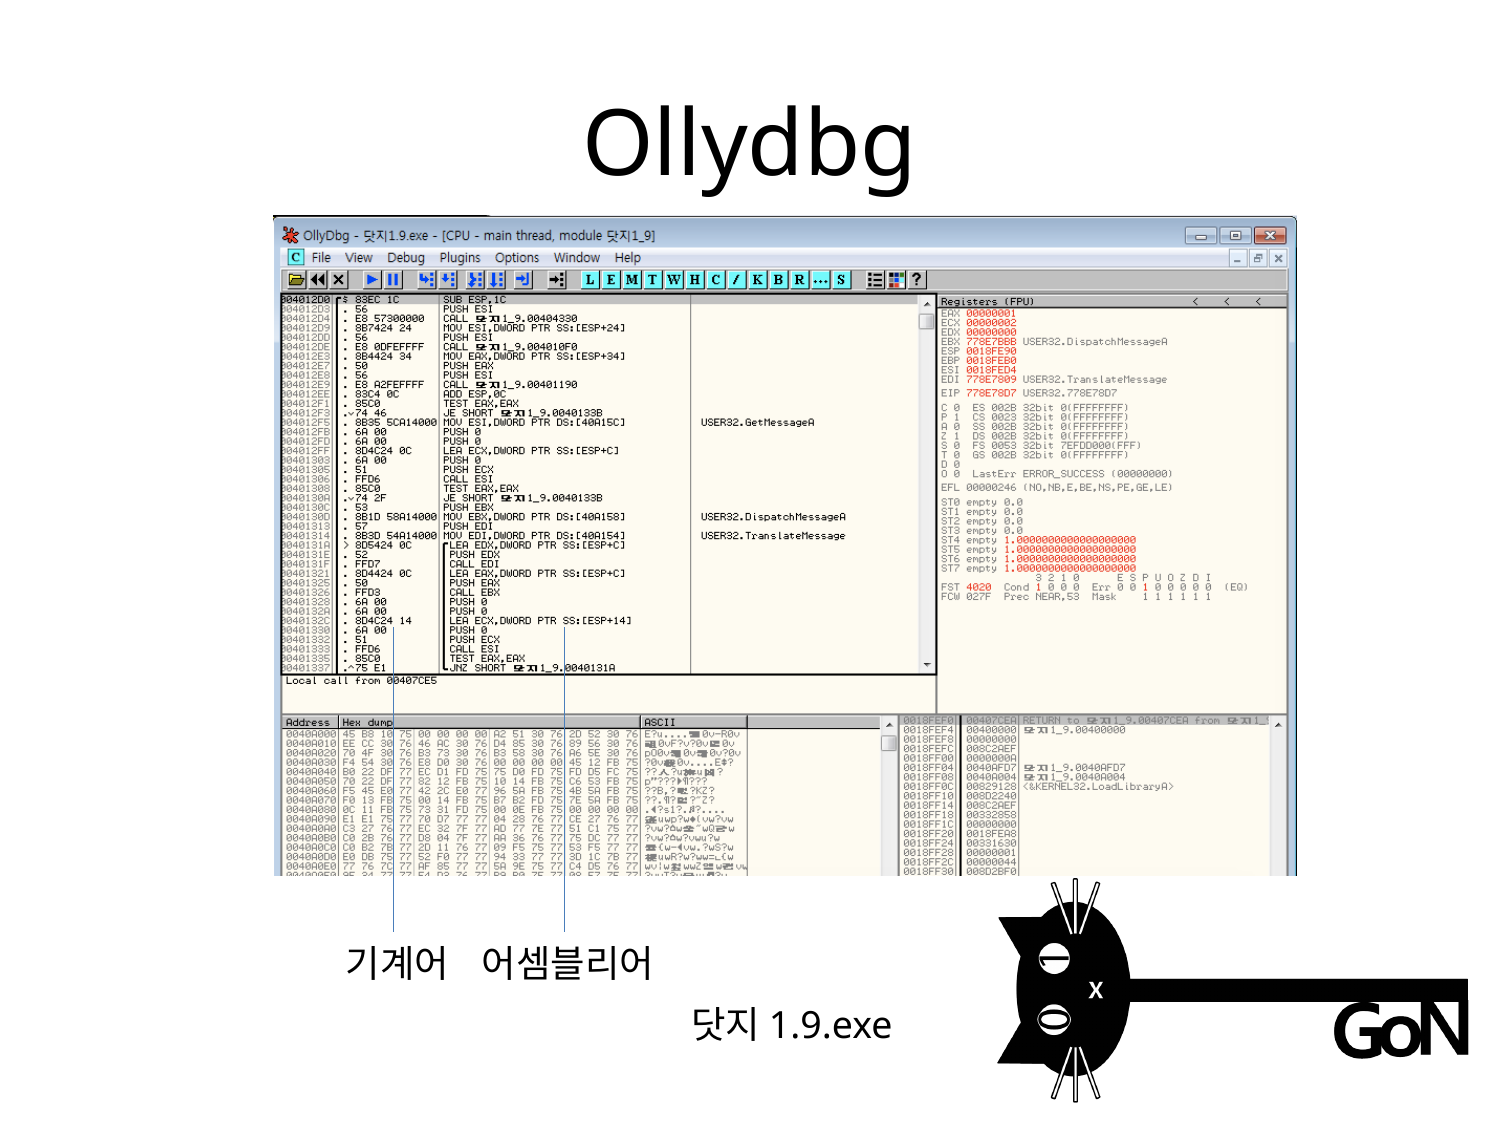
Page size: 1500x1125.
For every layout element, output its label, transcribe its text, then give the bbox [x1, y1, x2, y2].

title Ollydbg [74, 44, 1426, 234]
text_box 어셈블리어 [474, 932, 756, 993]
text_box 기계어 [338, 932, 474, 993]
picture [272, 215, 1298, 876]
picture [997, 878, 1500, 1121]
text_box 닷지1.9.exe [683, 993, 991, 1053]
